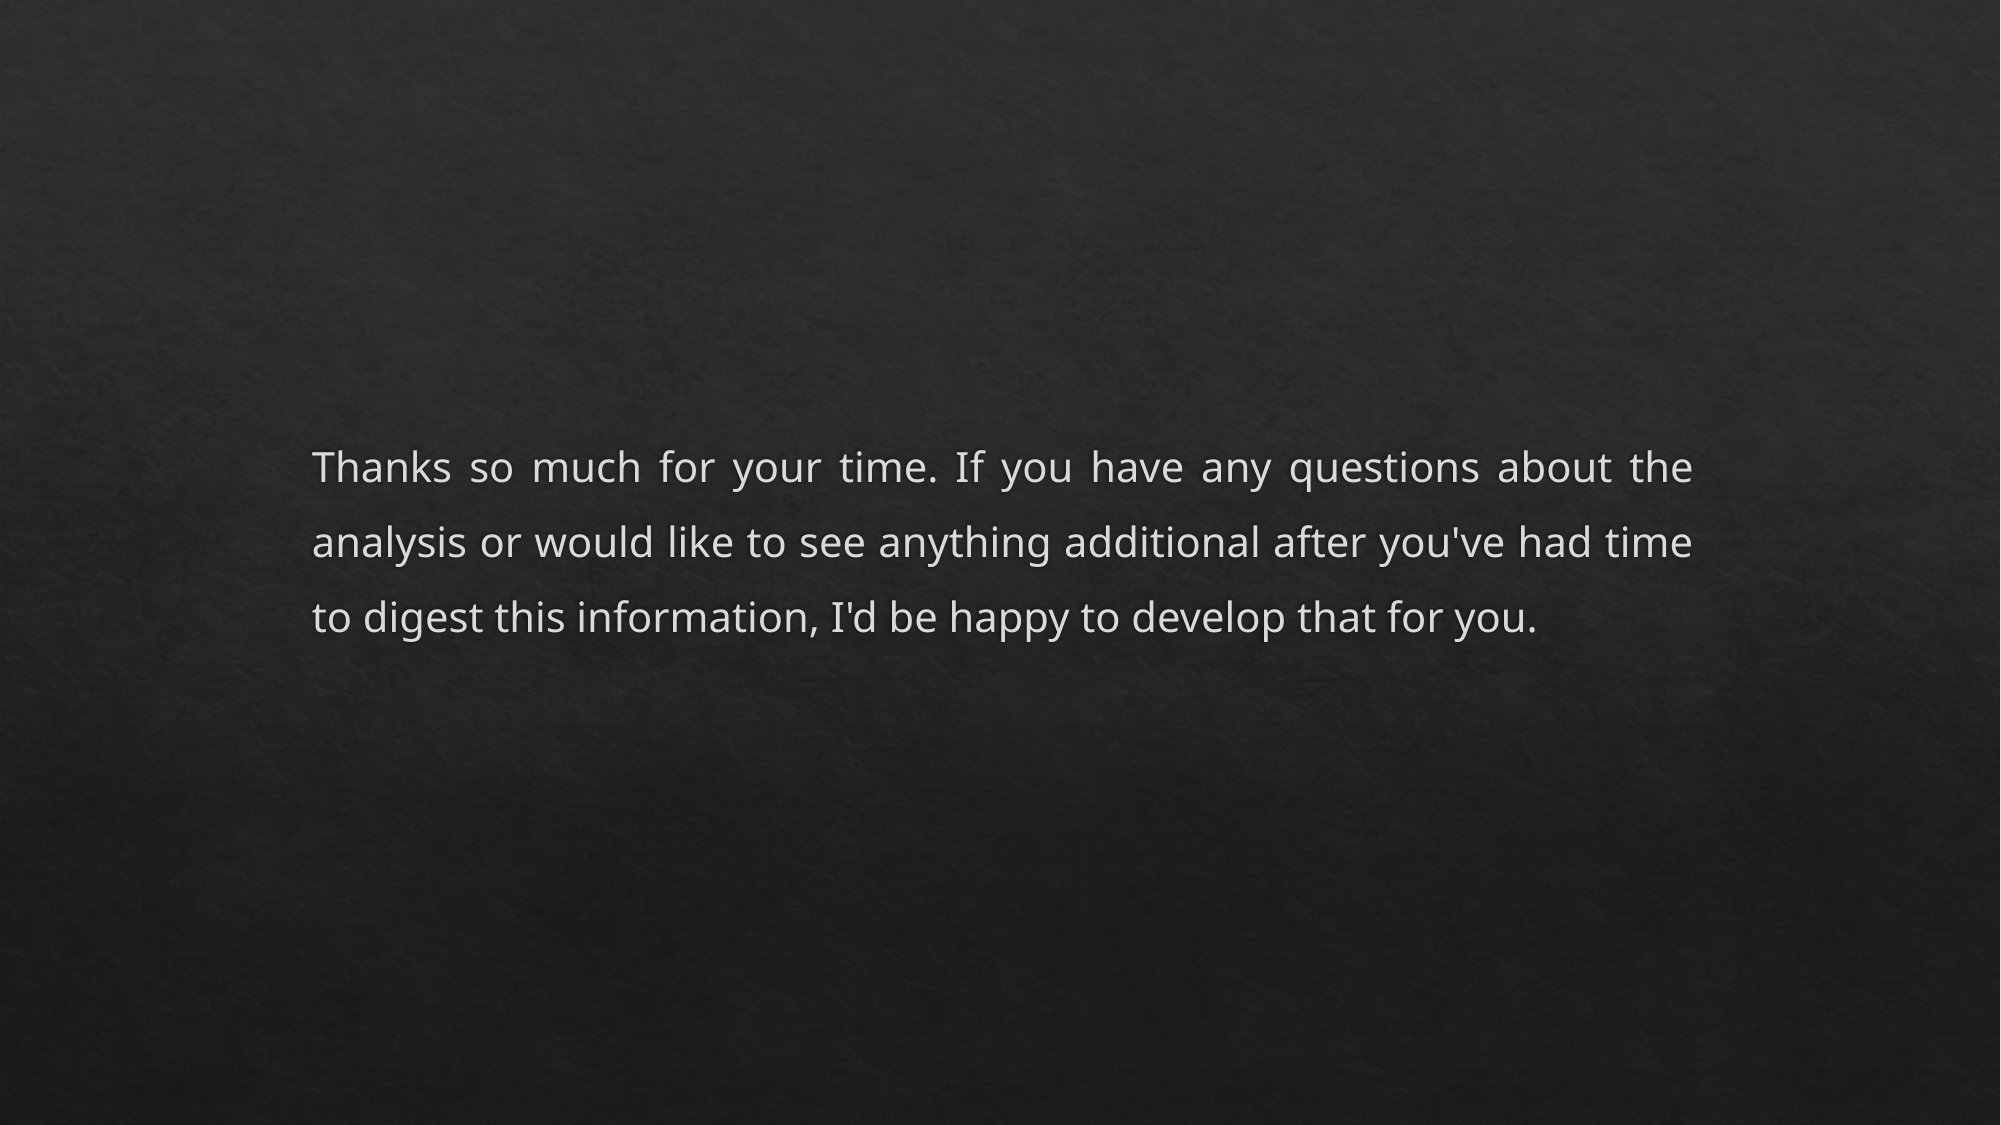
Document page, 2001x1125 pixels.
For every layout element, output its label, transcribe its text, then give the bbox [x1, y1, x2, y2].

list Thanks so much for your time. If you have any questions about the analysis or would like to see anything additional after you've had time to digest this information, I'd be happy to develop that for you. [290, 408, 1710, 717]
